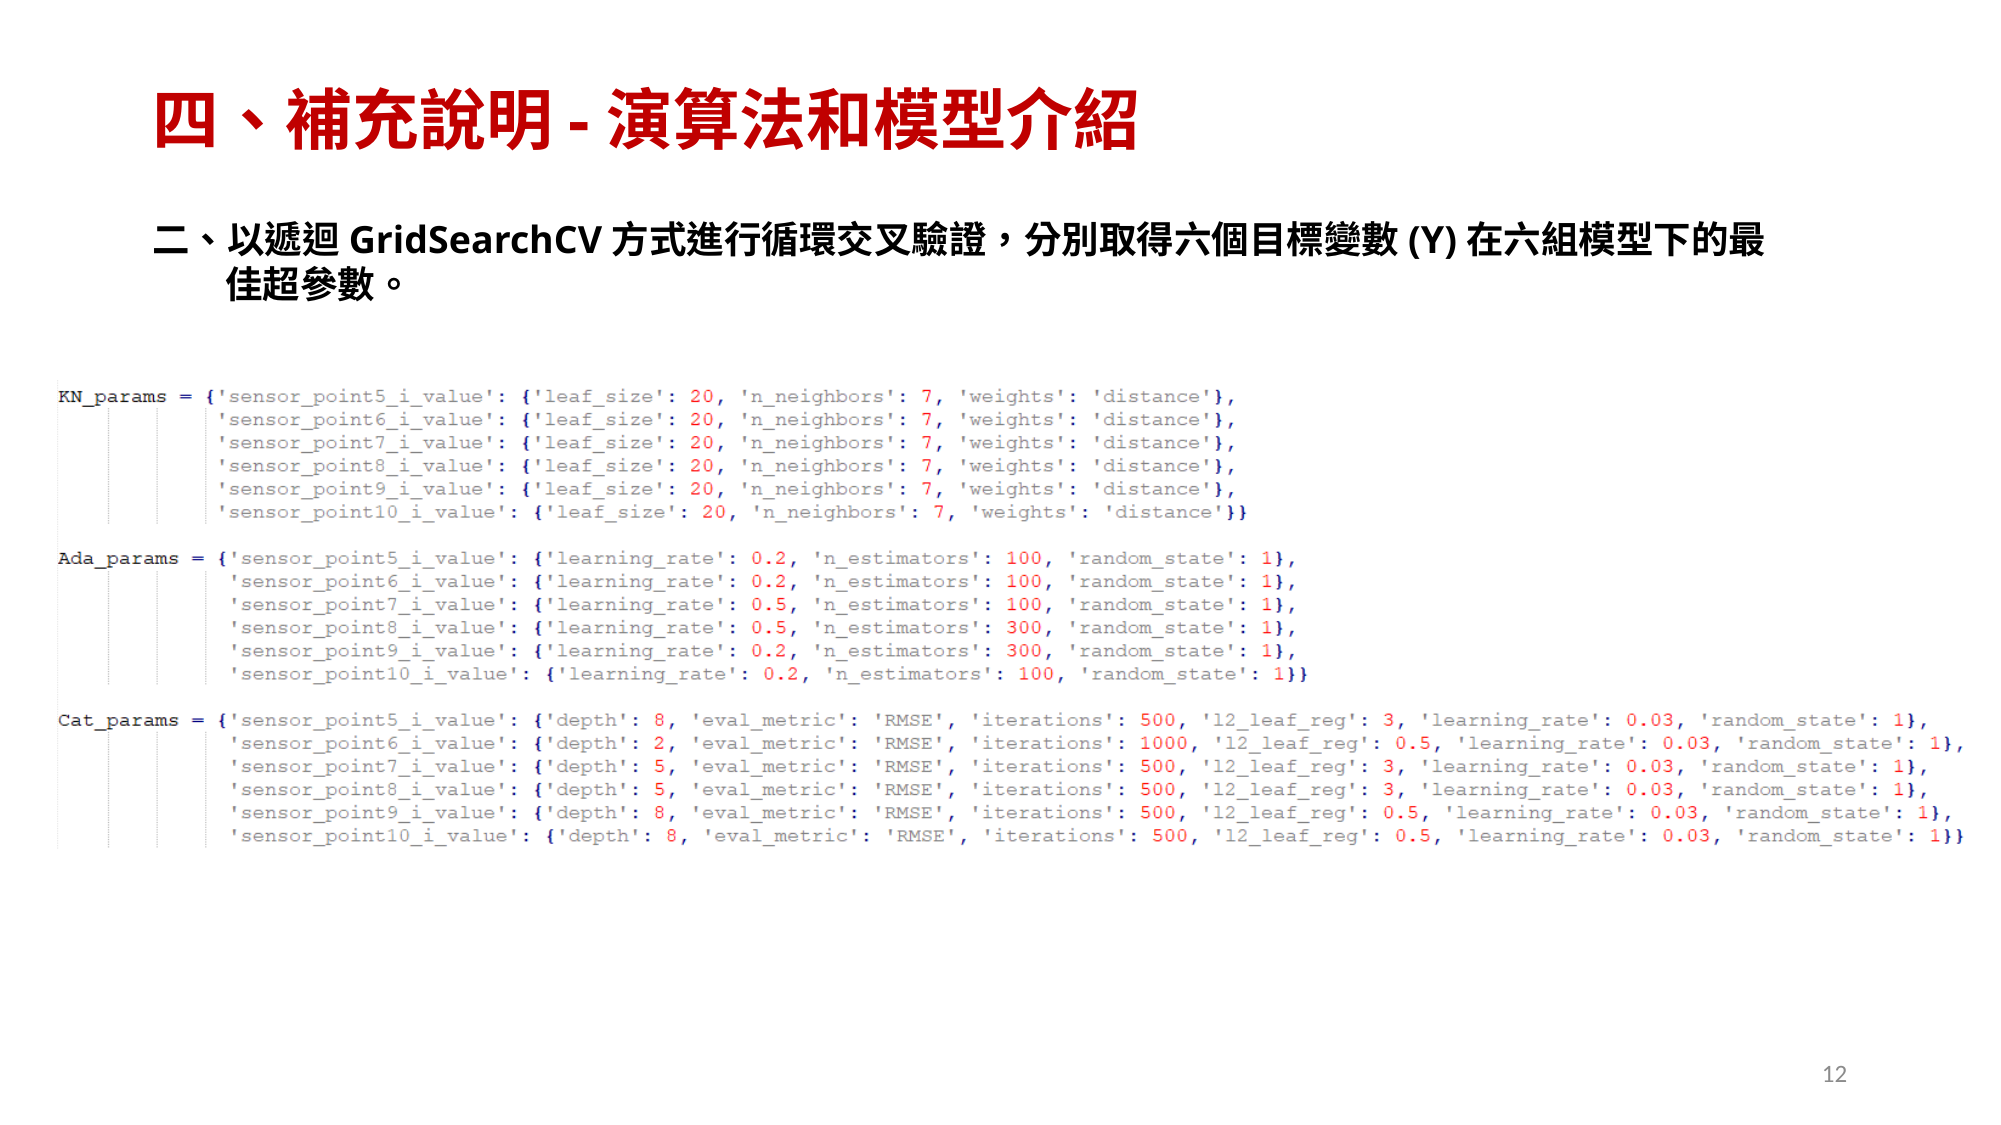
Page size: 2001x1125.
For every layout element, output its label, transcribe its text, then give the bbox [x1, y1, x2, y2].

title 四、補充說明-演算法和模型介紹 [137, 37, 1863, 209]
text_box 二、以遞迴GridSearchCV方式進行循環交叉驗證，分別取得六個目標變數(Y)在六組模型下的最佳超參數。 [137, 208, 1808, 314]
slide_number 12 [1412, 1042, 1863, 1103]
picture [57, 379, 1972, 851]
